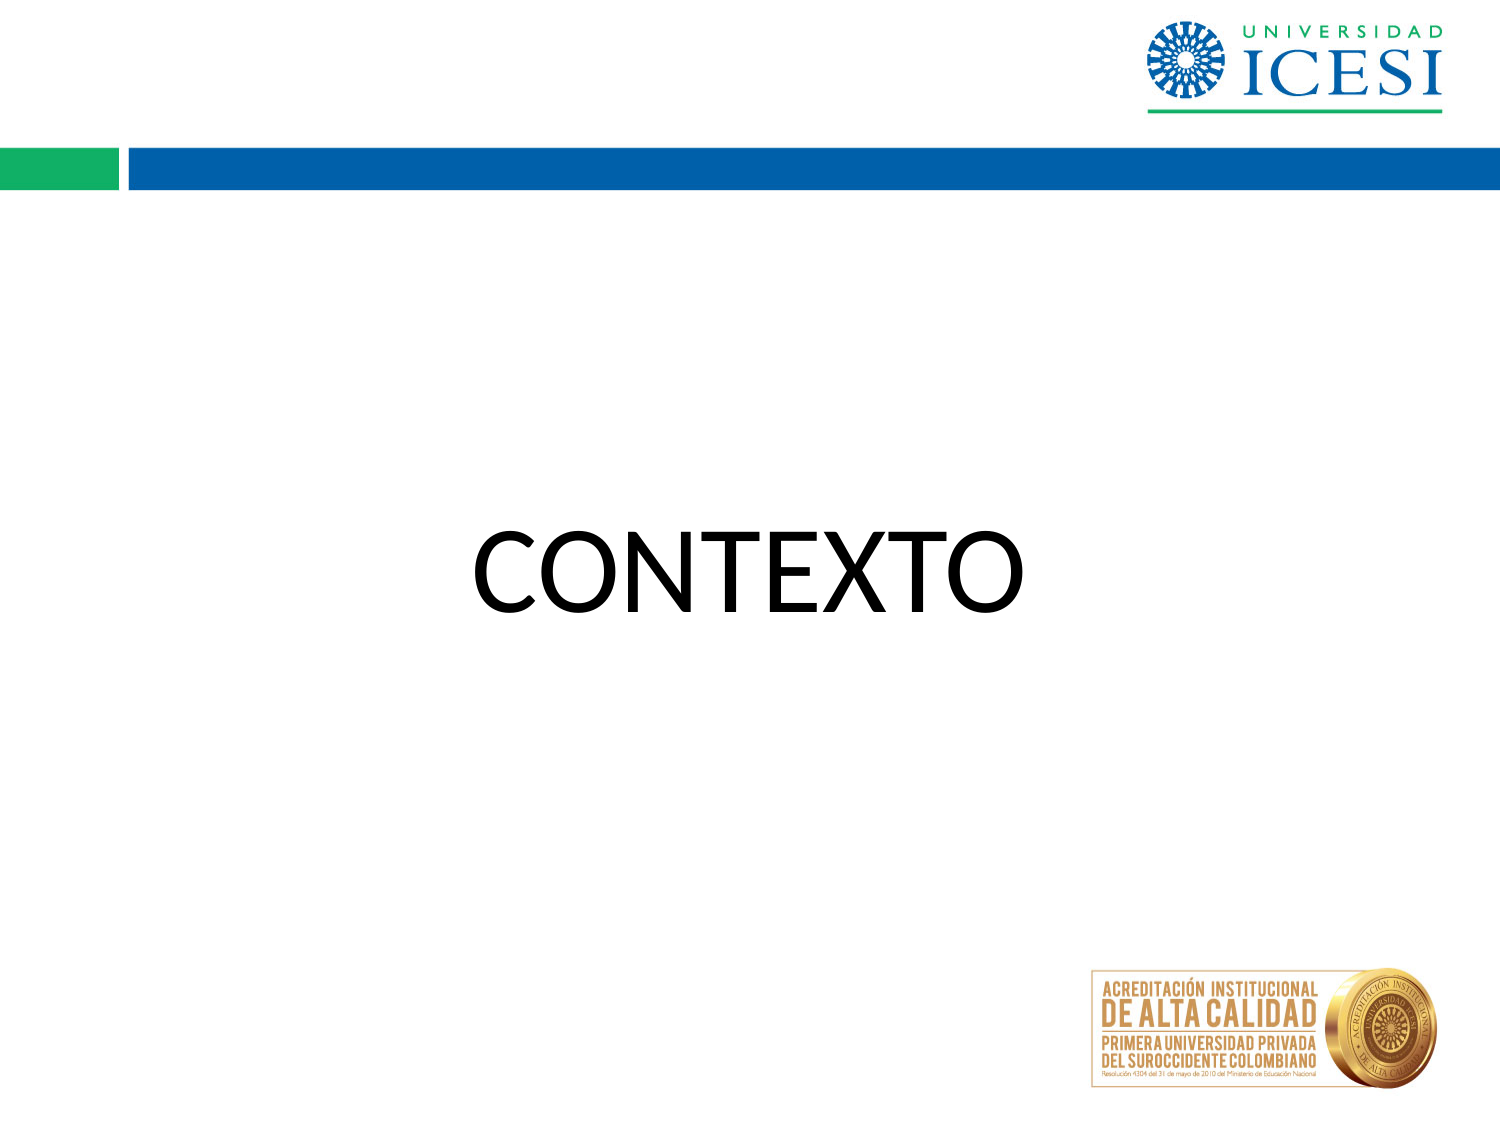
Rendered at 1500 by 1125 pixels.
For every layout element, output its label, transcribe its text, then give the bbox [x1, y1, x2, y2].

subtitle CONTEXTO [111, 479, 1389, 768]
picture [0, 0, 1500, 1125]
